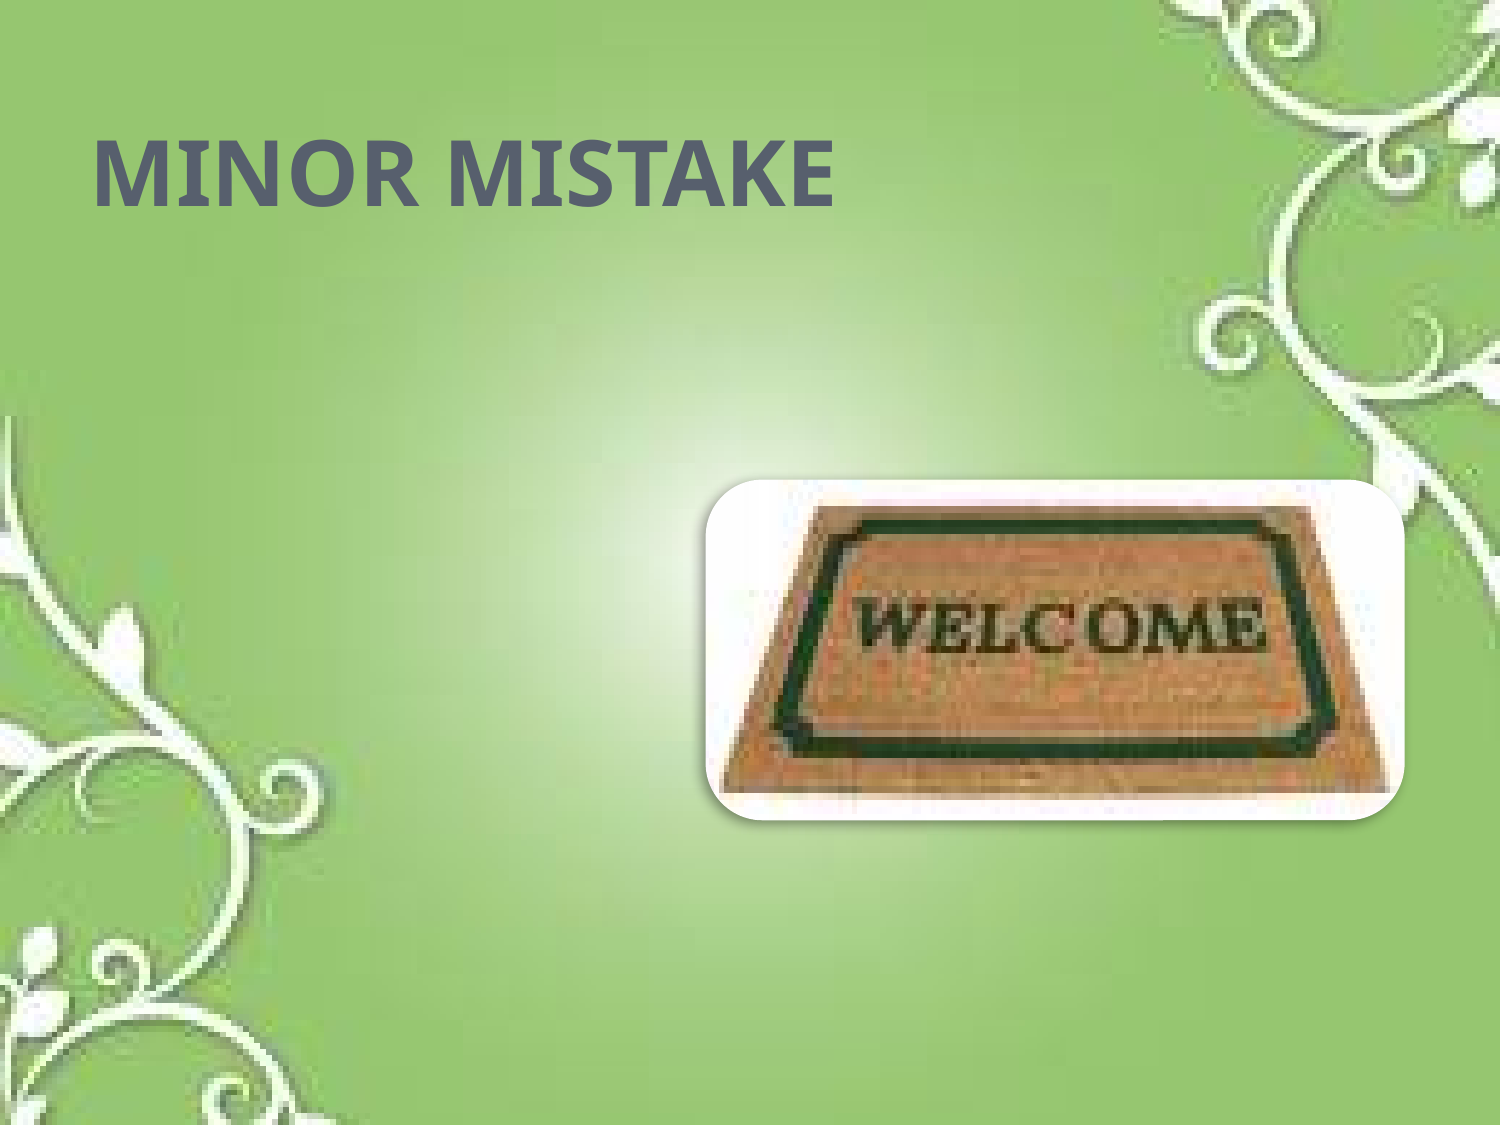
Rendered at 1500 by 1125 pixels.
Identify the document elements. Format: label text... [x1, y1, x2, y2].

picture [0, 0, 1500, 1125]
title MINOR MISTAKE [75, 45, 1300, 233]
